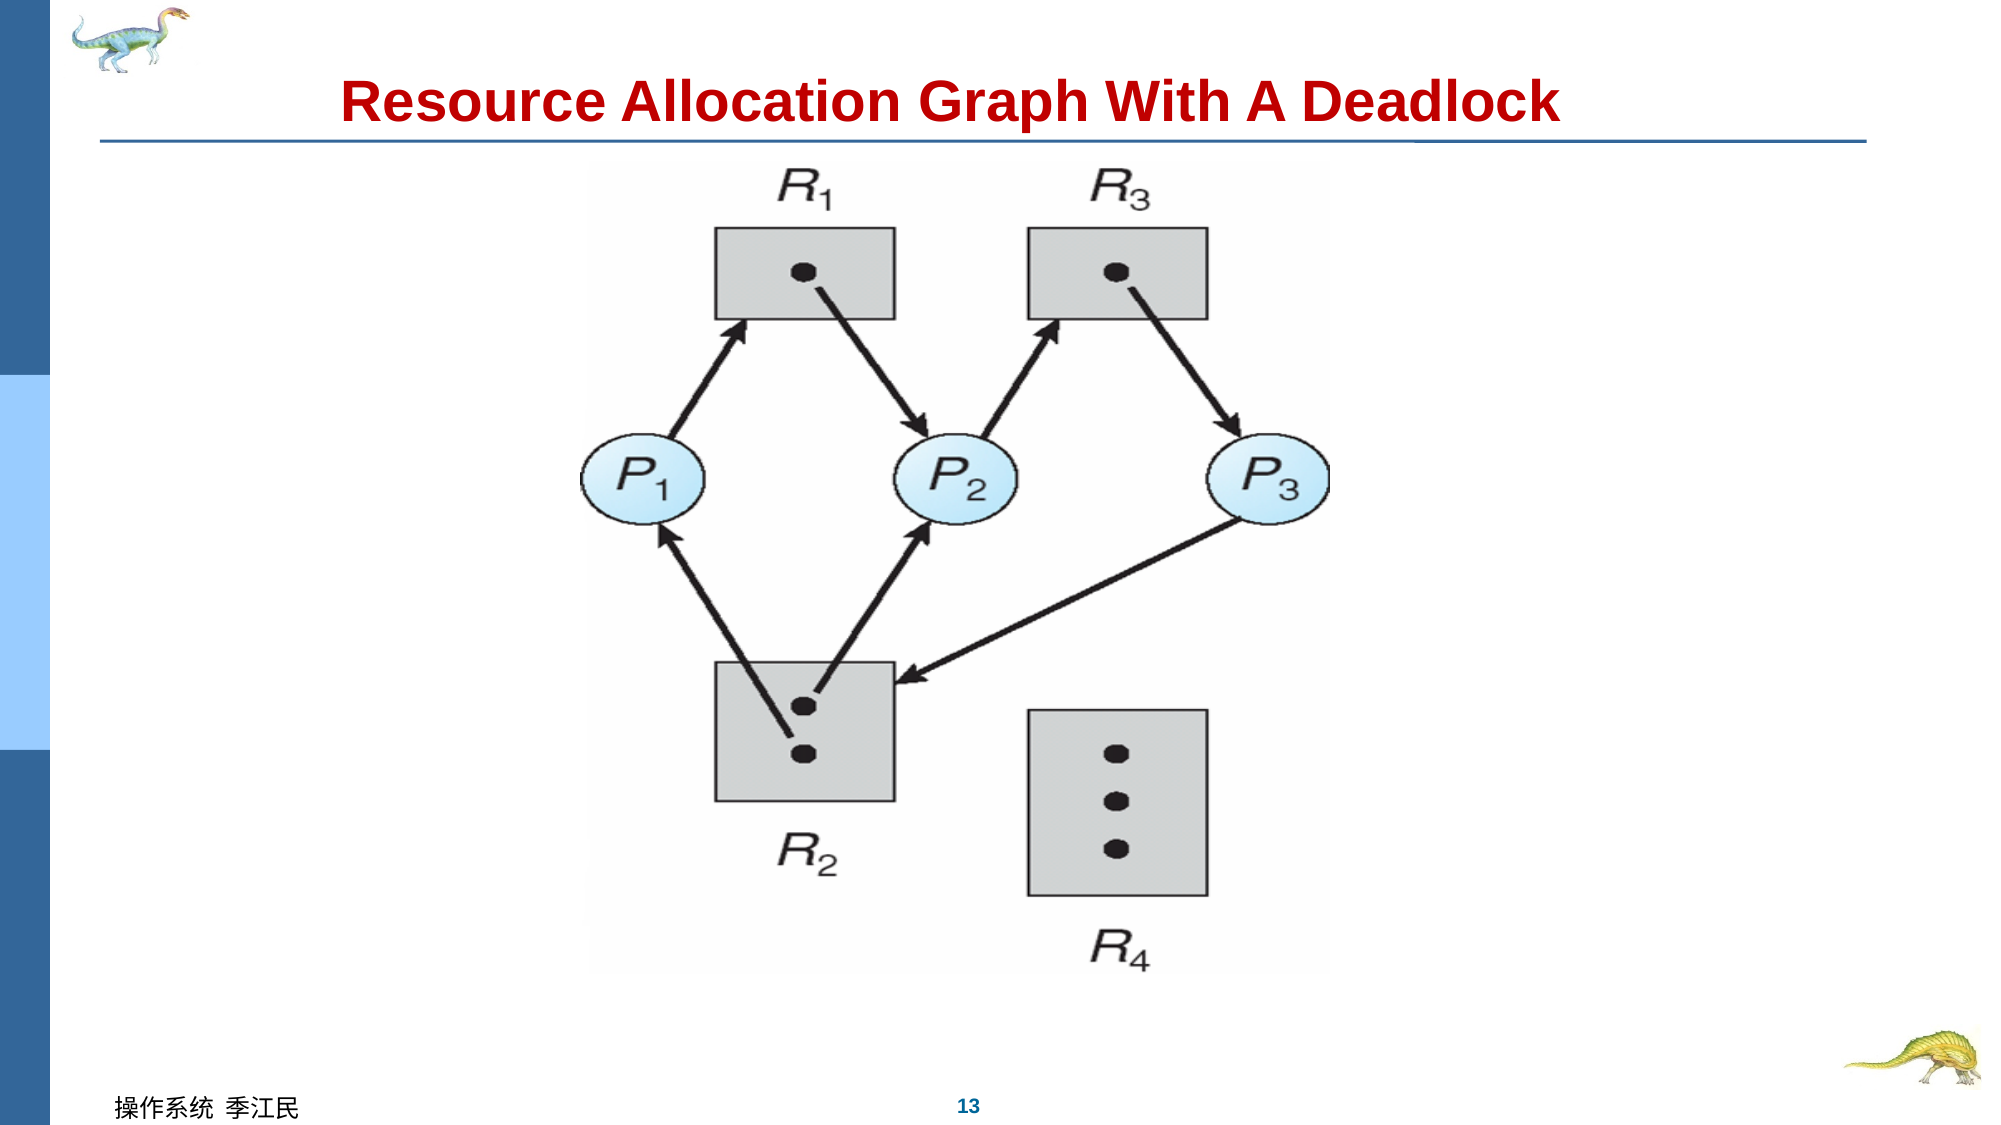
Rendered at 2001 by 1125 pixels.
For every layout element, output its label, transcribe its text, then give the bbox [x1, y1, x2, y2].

picture [1841, 1024, 1982, 1090]
picture [580, 161, 1330, 974]
title Resource Allocation Graph With A Deadlock [99, 45, 1900, 141]
picture [62, 0, 203, 80]
